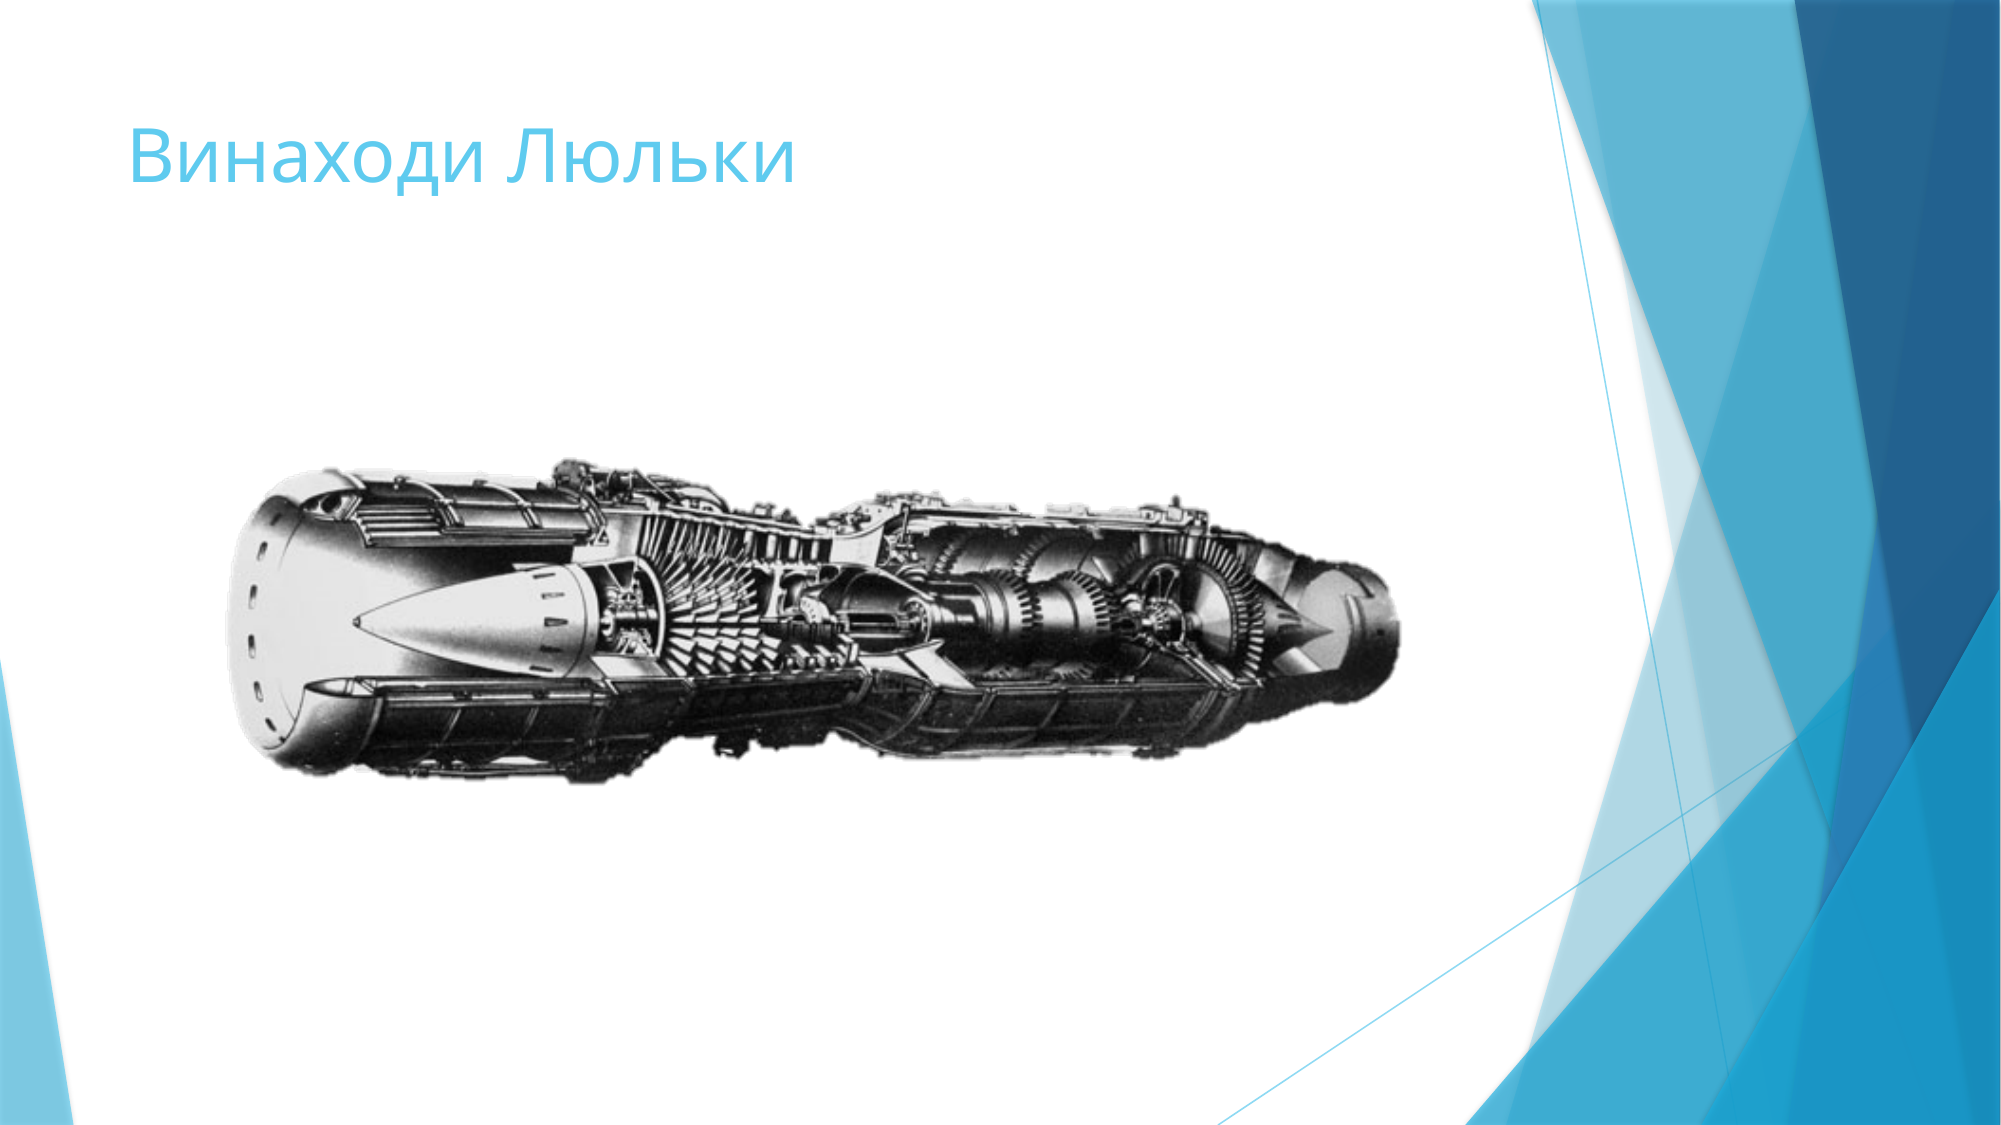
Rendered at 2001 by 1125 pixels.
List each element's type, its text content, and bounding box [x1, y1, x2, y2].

title Винаходи Люльки [111, 99, 1522, 317]
picture [209, 328, 1424, 918]
